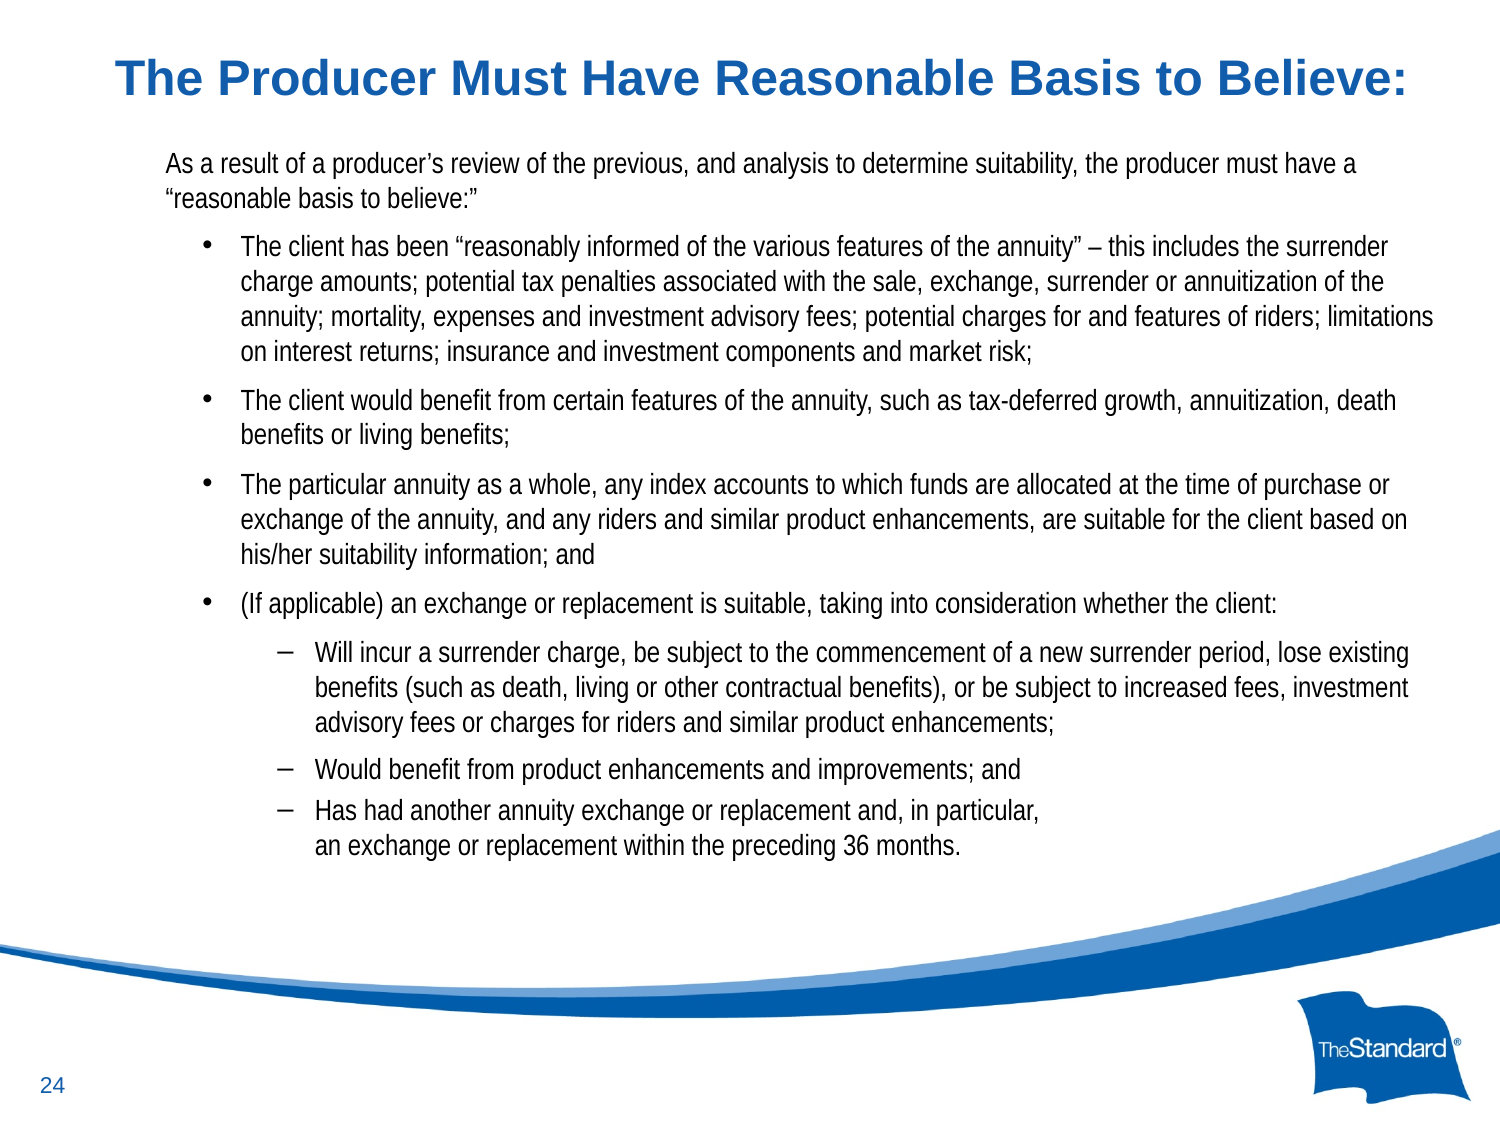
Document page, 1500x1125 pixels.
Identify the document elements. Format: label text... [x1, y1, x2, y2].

slide_number 24 [24, 1045, 100, 1106]
title The Producer Must Have Reasonable Basis to Believe: [99, 37, 1438, 125]
picture [0, 0, 1500, 1125]
list As a result of a producer’s review of the previous, and analysis to determine suitability, the producer must have a “reasonable basis to believe:” The client has been “reasonably informed of the various features of the annuity” – this includes the surrender charge amounts; potential tax penalties associated with the sale, exchange, surrender or annuitization of the annuity; mortality, expenses and investment advisory fees; potential charges for and features of riders; limitations on interest returns; insurance and investment components and market risk; The client would benefit from certain features of the annuity, such as tax-deferred growth, annuitization, death benefits or living benefits; The particular annuity as a whole, any index accounts to which funds are allocated at the time of purchase or exchange of the annuity, and any riders and similar product enhancements, are suitable for the client based on his/her suitability information; and (If applicable) an exchange or replacement is suitable, taking into consideration whether the client: Will incur a surrender charge, be subject to the commencement of a new surrender period, lose existing benefits (such as death, living or other contractual benefits), or be subject to increased fees, investment advisory fees or charges for riders and similar product enhancements; Would benefit from product enhancements and improvements; and Has had another annuity exchange or replacement and, in particular, an exchange or replacement within the preceding 36 months. [112, 137, 1463, 975]
